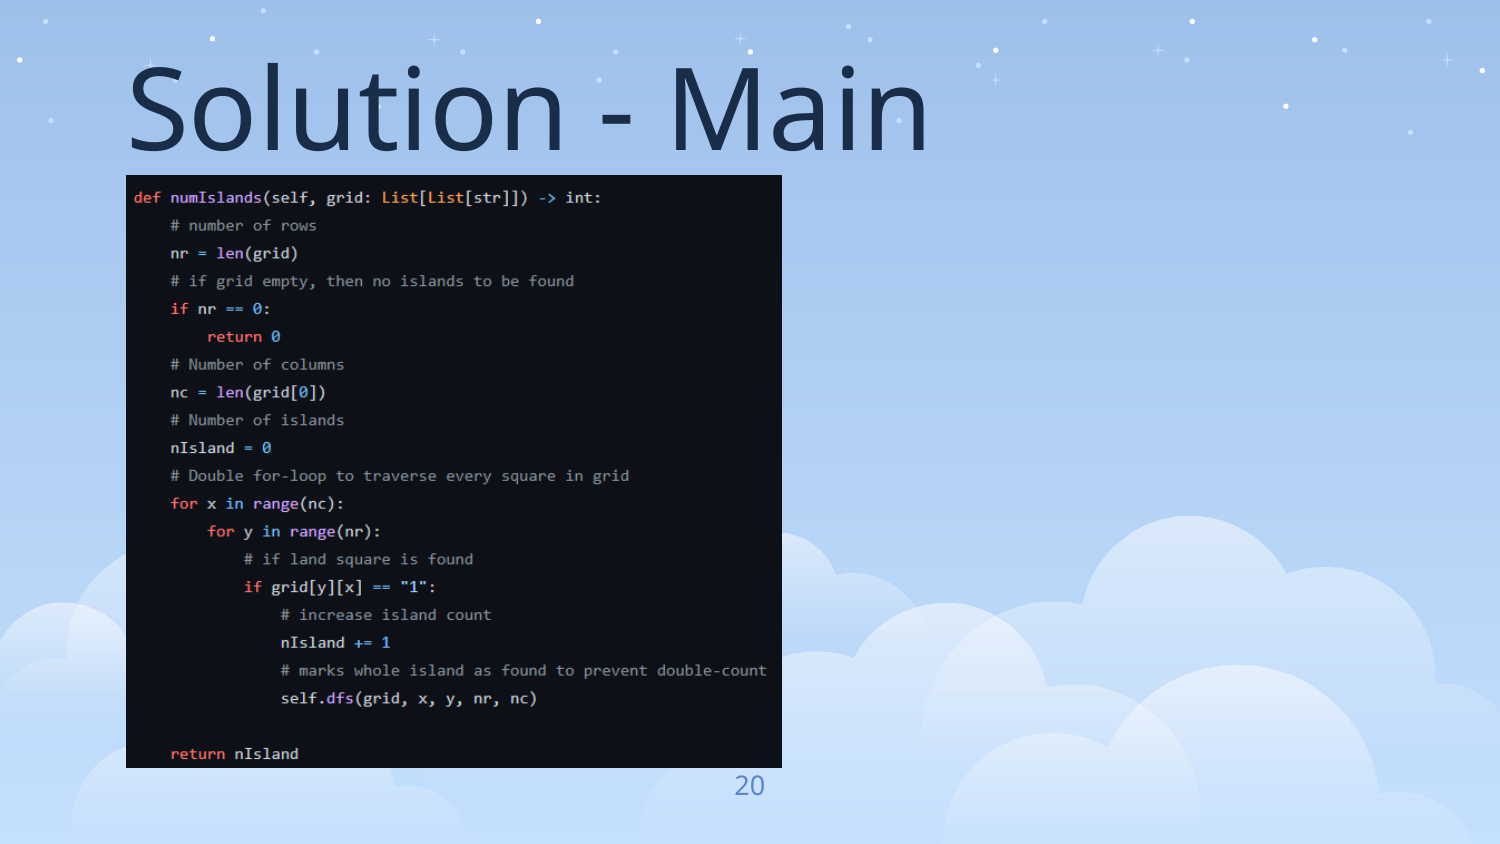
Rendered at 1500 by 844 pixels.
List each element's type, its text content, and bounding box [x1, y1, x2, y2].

text_box [785, 205, 795, 272]
title Solution - Main [126, 15, 1268, 176]
picture [126, 174, 782, 769]
slide_number ‹#› [705, 754, 795, 819]
